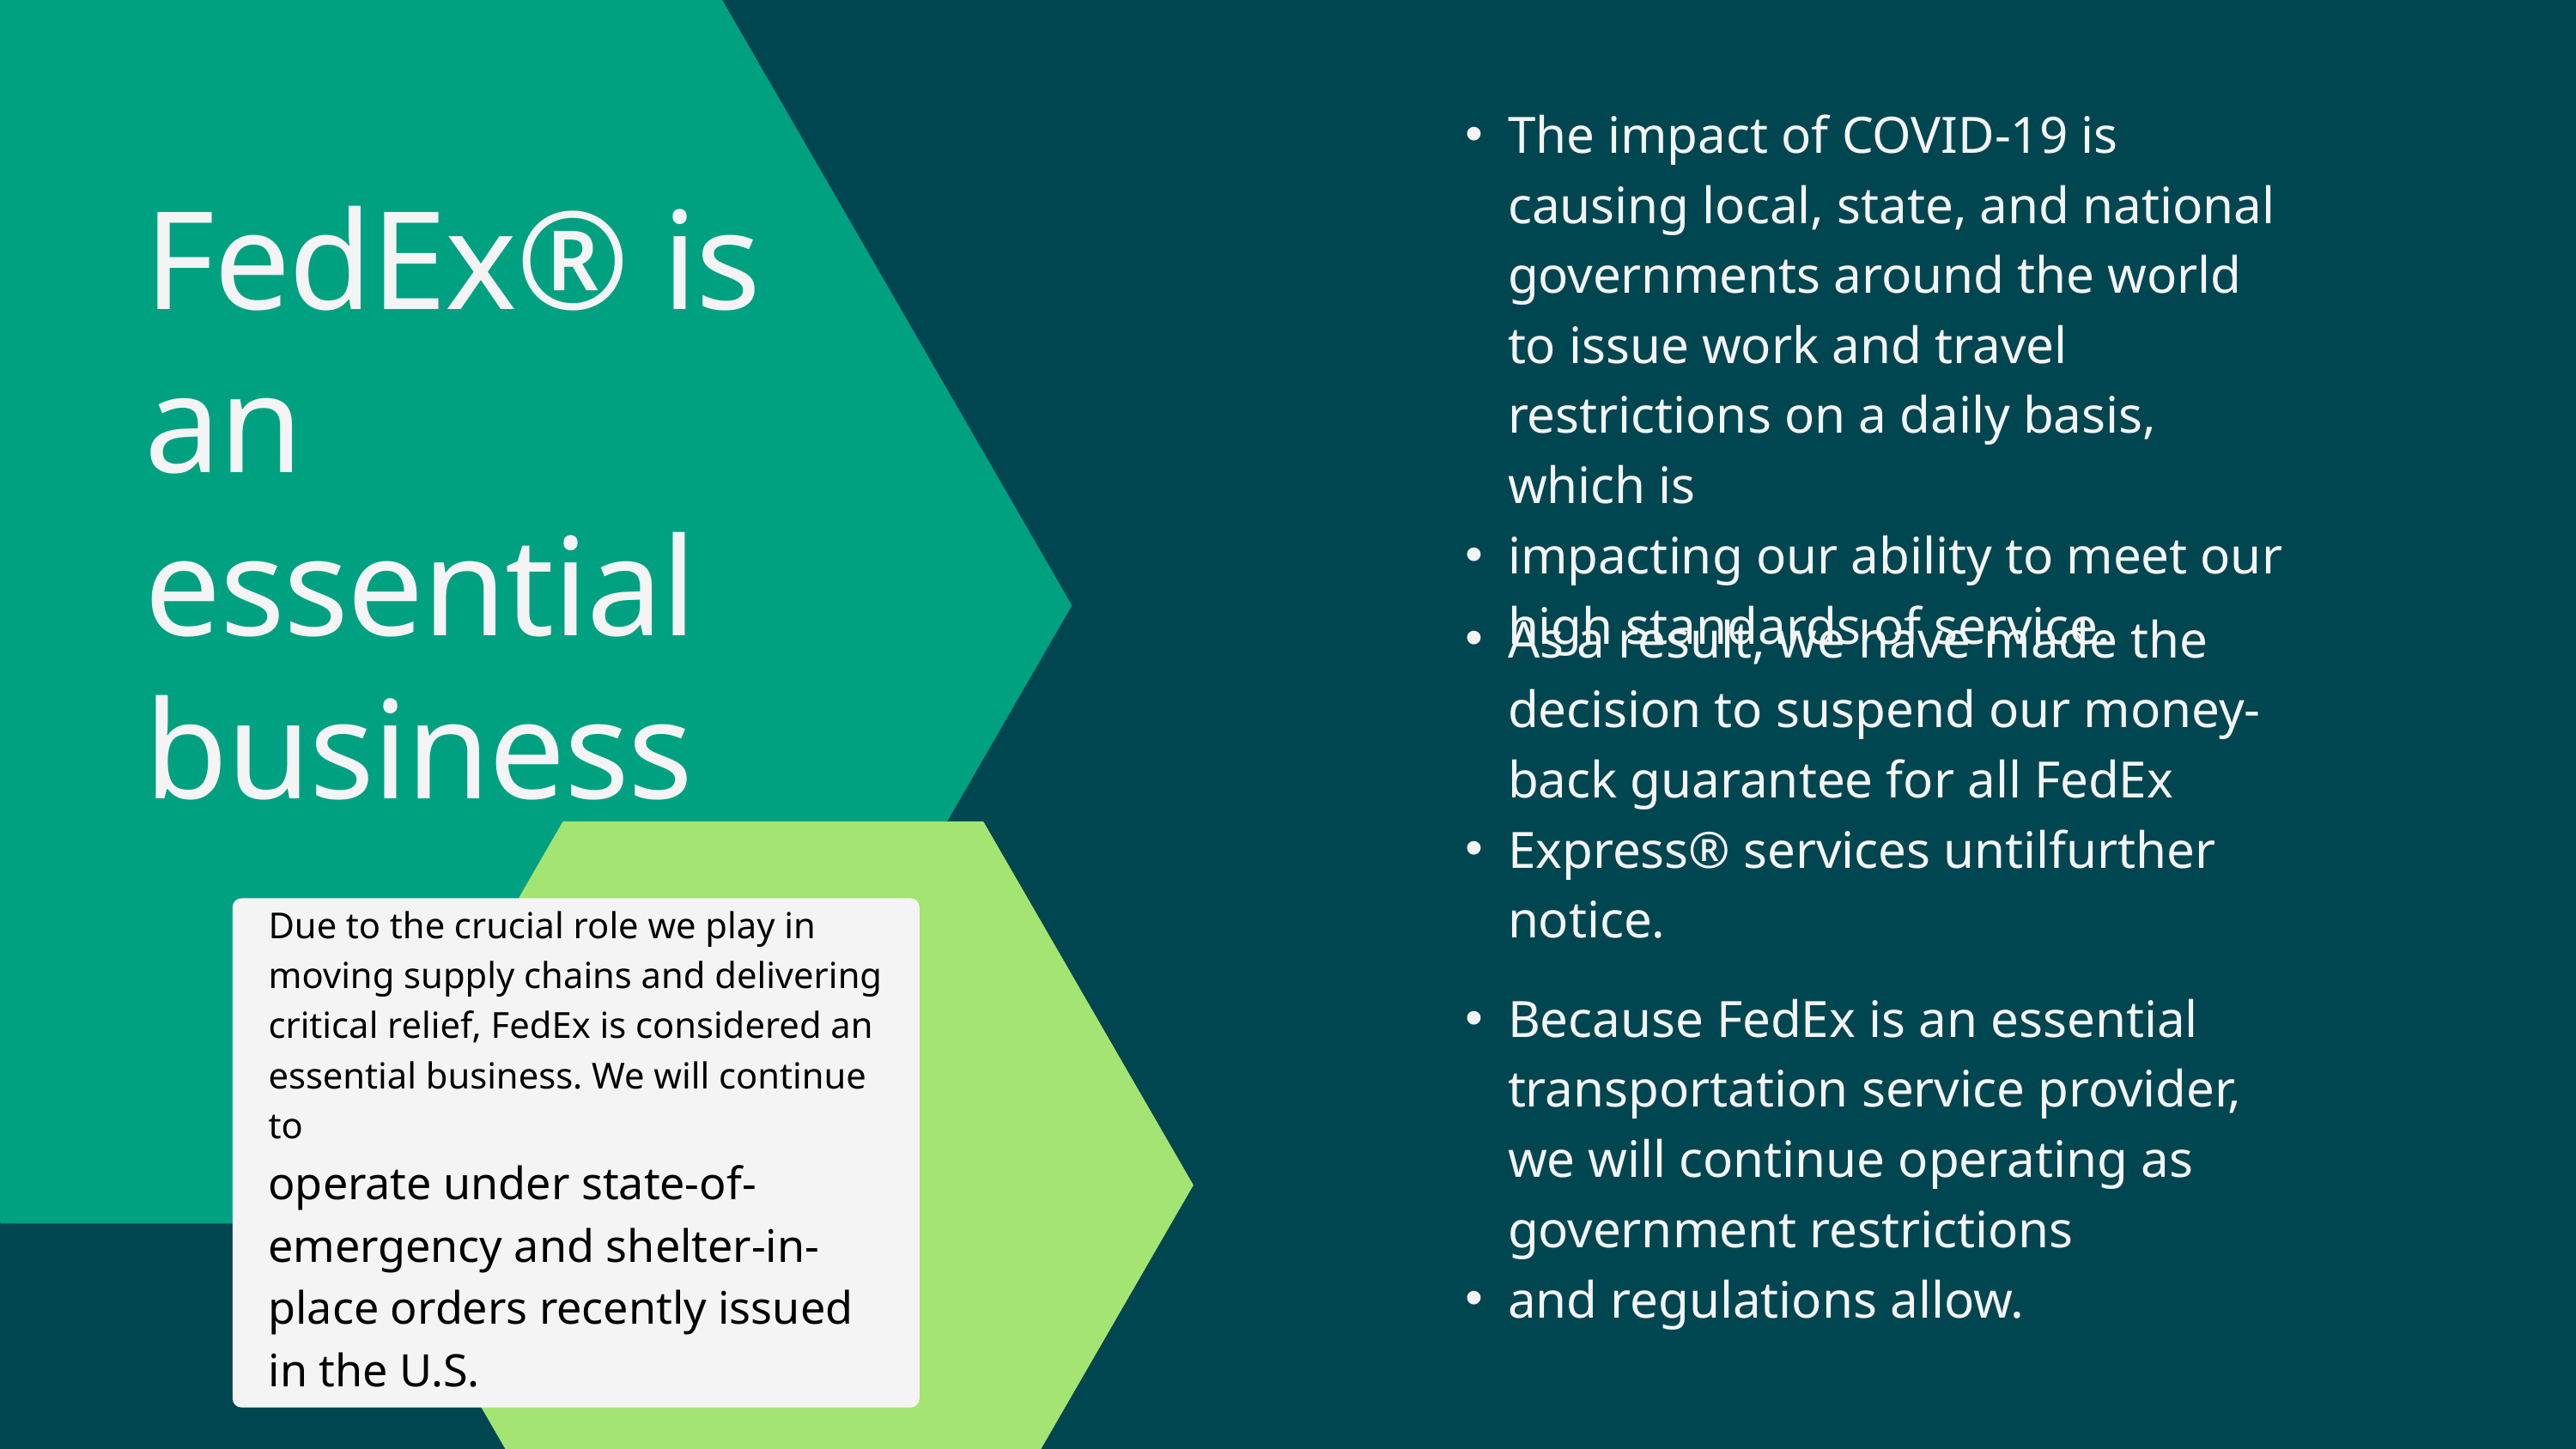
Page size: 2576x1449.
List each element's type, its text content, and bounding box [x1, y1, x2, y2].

text_box Because FedEx is an essential transportation service provider, we will continue operating as government restrictions and regulations allow. [1422, 977, 2283, 1328]
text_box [232, 890, 920, 1408]
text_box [352, 821, 1194, 1449]
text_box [0, 0, 1072, 1224]
text_box The impact of COVID-19 is causing local, state, and national governments around the world to issue work and travel restrictions on a daily basis, which is impacting our ability to meet our high standards of service. [1422, 93, 2283, 597]
text_box As a result, we have made the decision to suspend our money-back guarantee for all FedEx Express® services untilfurther notice. [1422, 597, 2283, 949]
